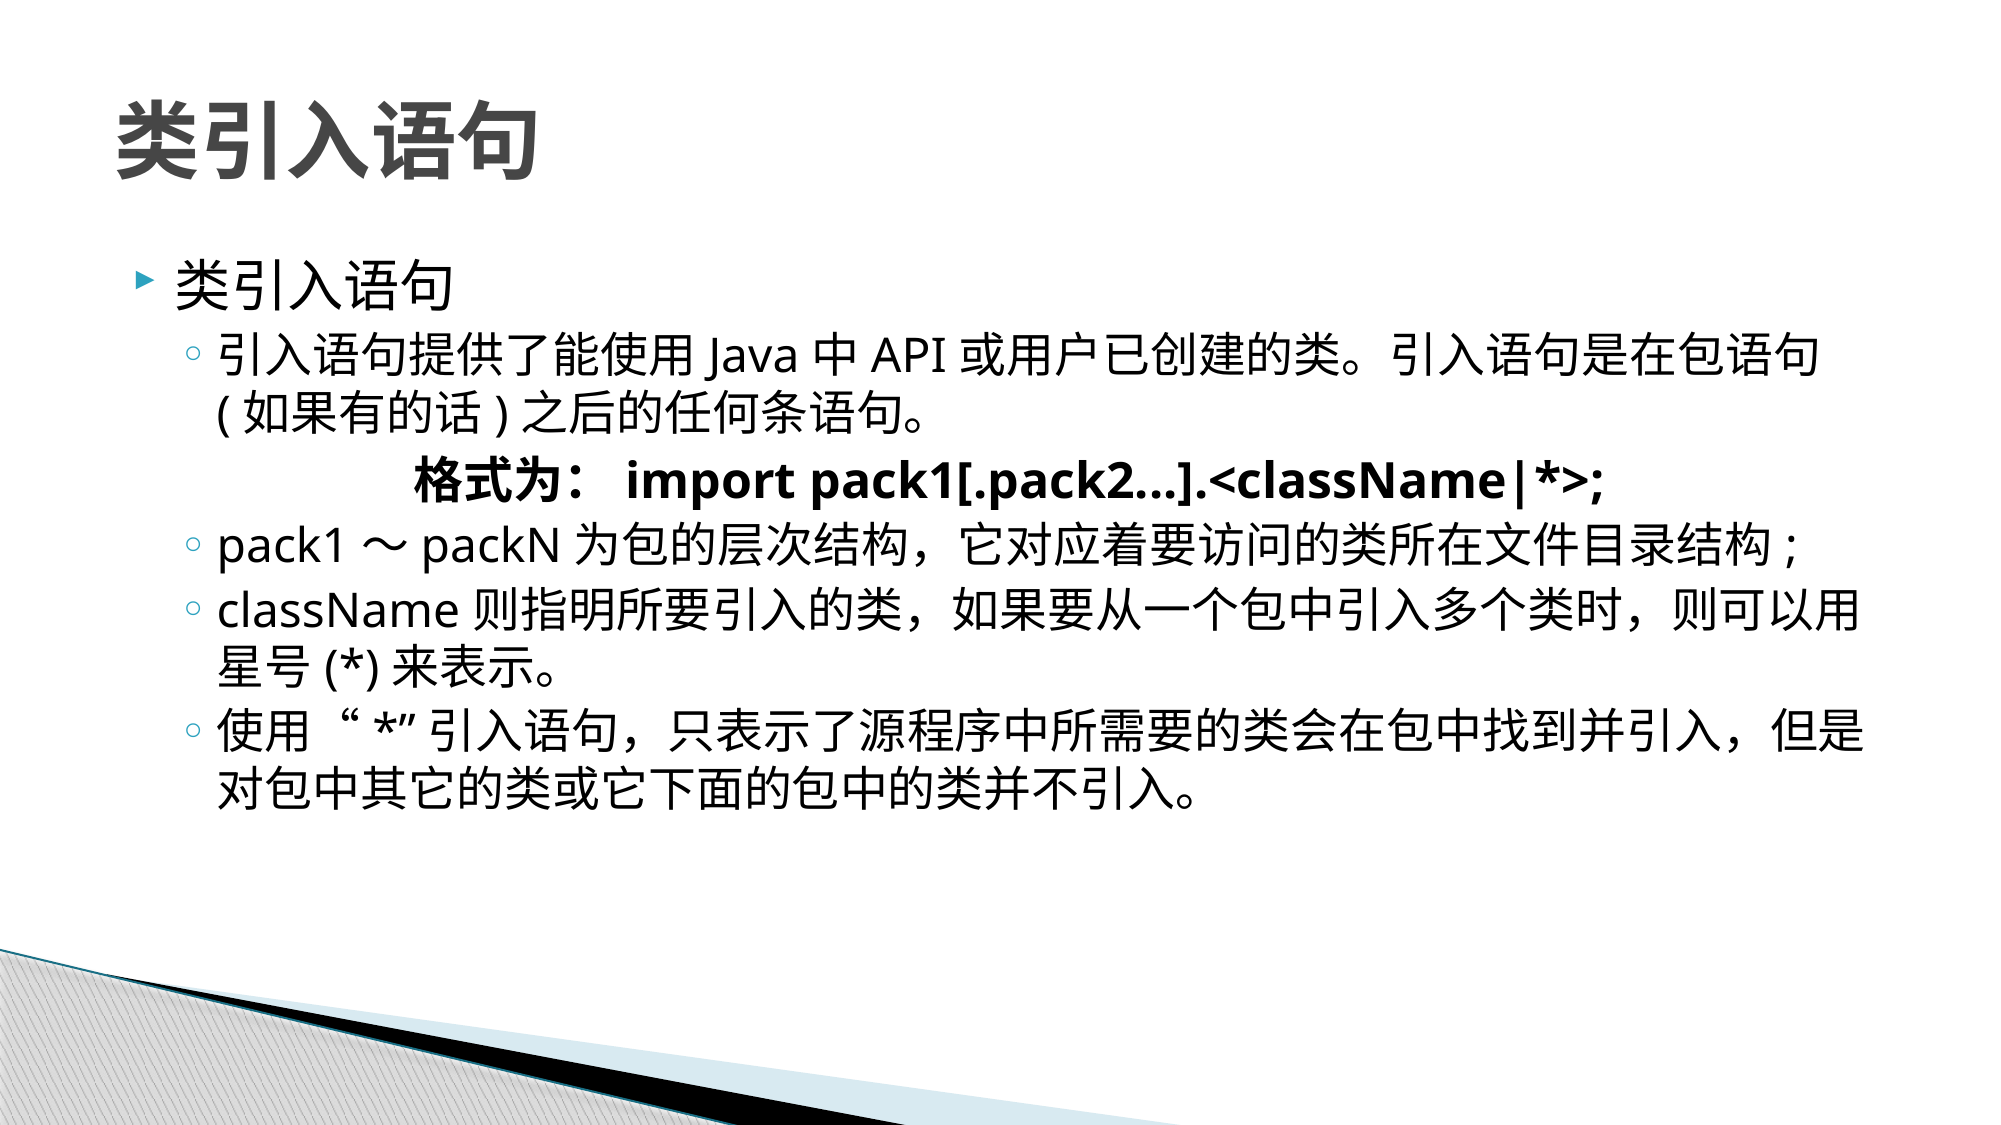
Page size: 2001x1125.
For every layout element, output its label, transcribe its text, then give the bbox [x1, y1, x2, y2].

title 类引入语句 [99, 45, 1900, 233]
list 类引入语句 引入语句提供了能使用Java中API或用户已创建的类。引入语句是在包语句(如果有的话)之后的任何条语句。 格式为：import pack1[.pack2...].<className|*>; pack1～packN为包的层次结构，它对应着要访问的类所在文件目录结构; className则指明所要引入的类，如果要从一个包中引入多个类时，则可以用星号(*)来表示。 使用“*”引入语句，只表示了源程序中所需要的类会在包中找到并引入，但是对包中其它的类或它下面的包中的类并不引入。 [99, 243, 1900, 986]
